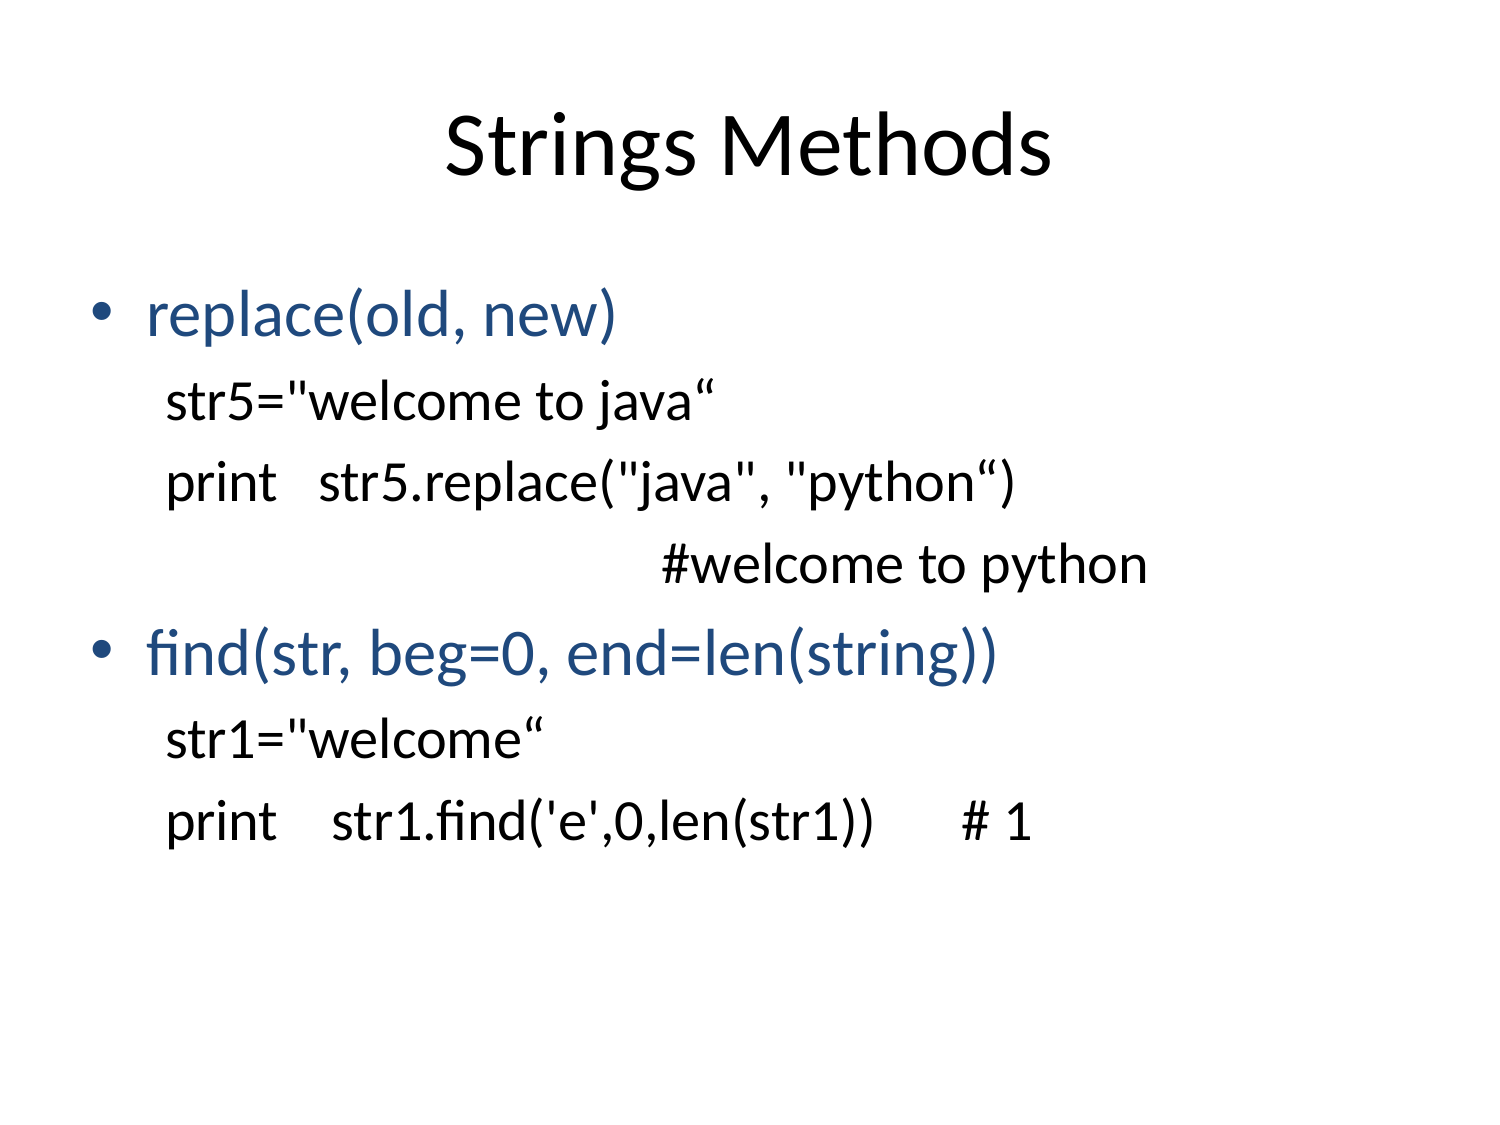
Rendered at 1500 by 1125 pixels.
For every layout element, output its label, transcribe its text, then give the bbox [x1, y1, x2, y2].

list replace(old, new) str5="welcome to java“ print str5.replace("java", "python“) #welcome to python find(str, beg=0, end=len(string)) str1="welcome“ print str1.find('e',0,len(str1)) # 1 [75, 262, 1425, 1005]
title Strings Methods [75, 45, 1425, 233]
